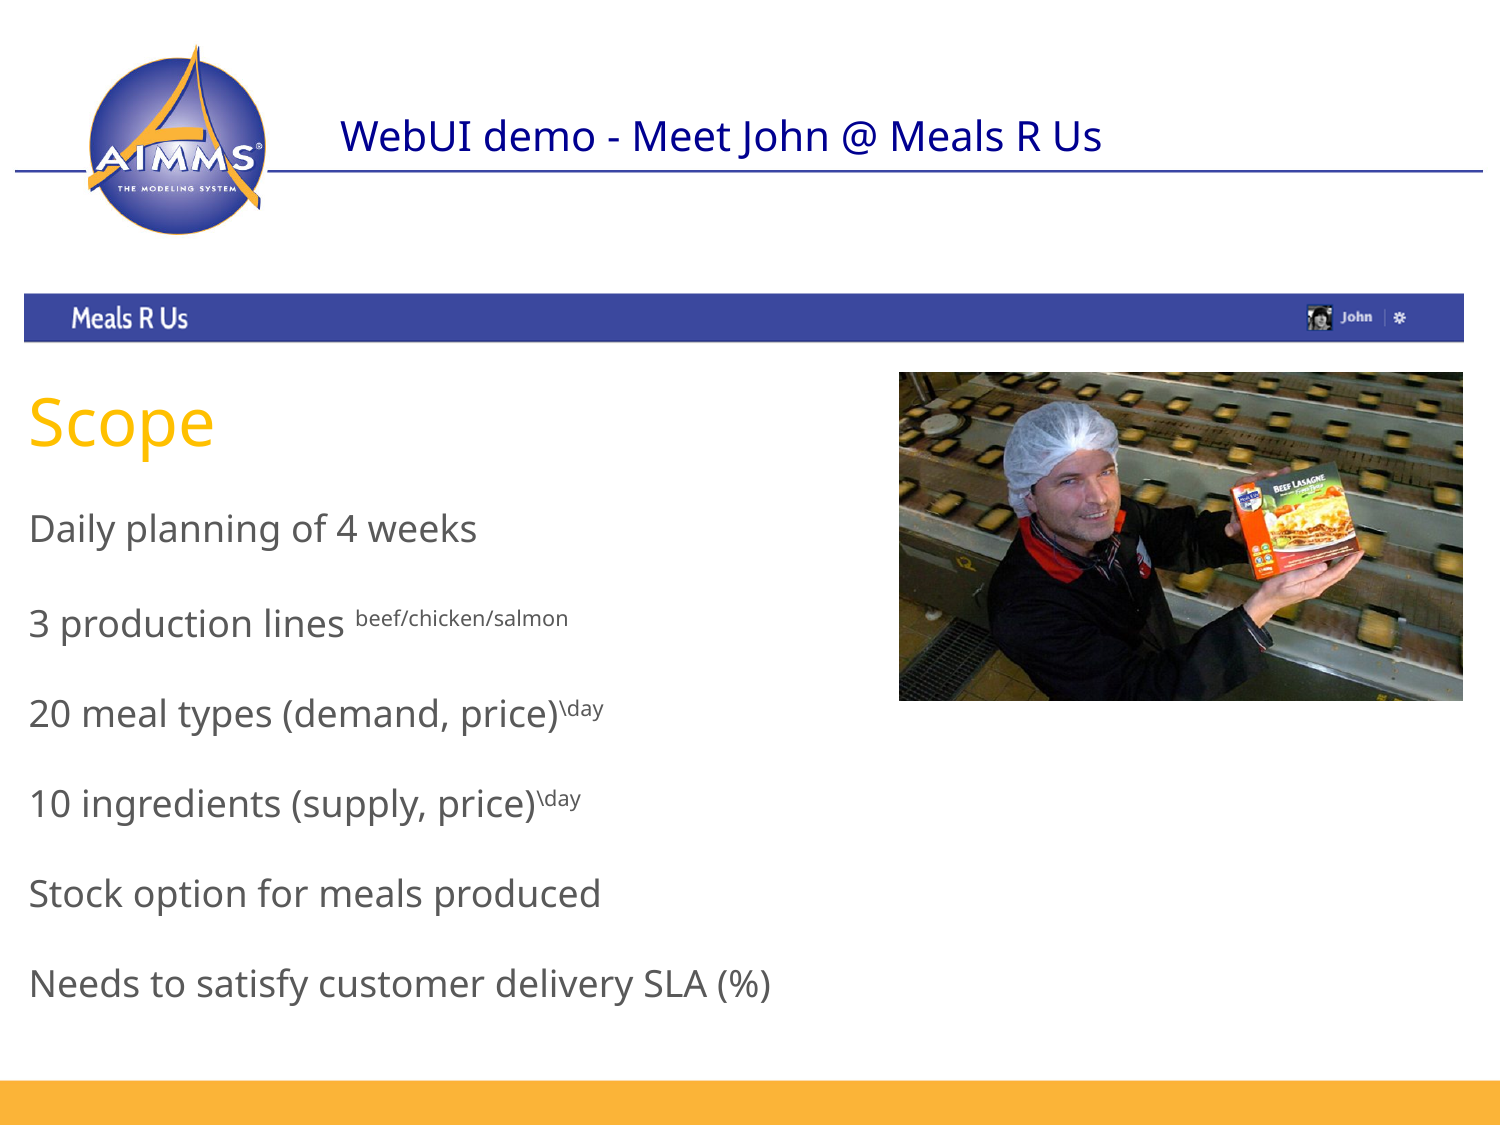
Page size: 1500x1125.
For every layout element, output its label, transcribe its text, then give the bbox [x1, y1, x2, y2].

text_box Scope Daily planning of 4 weeks 3 production lines beef/chicken/salmon 20 meal types (demand, price)\day 10 ingredients (supply, price)\day Stock option for meals produced Needs to satisfy customer delivery SLA (%) [13, 372, 900, 1103]
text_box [23, 289, 1469, 345]
list WebUI demo - Meet John @ Meals R Us [325, 102, 1391, 177]
picture [0, 0, 1500, 1125]
